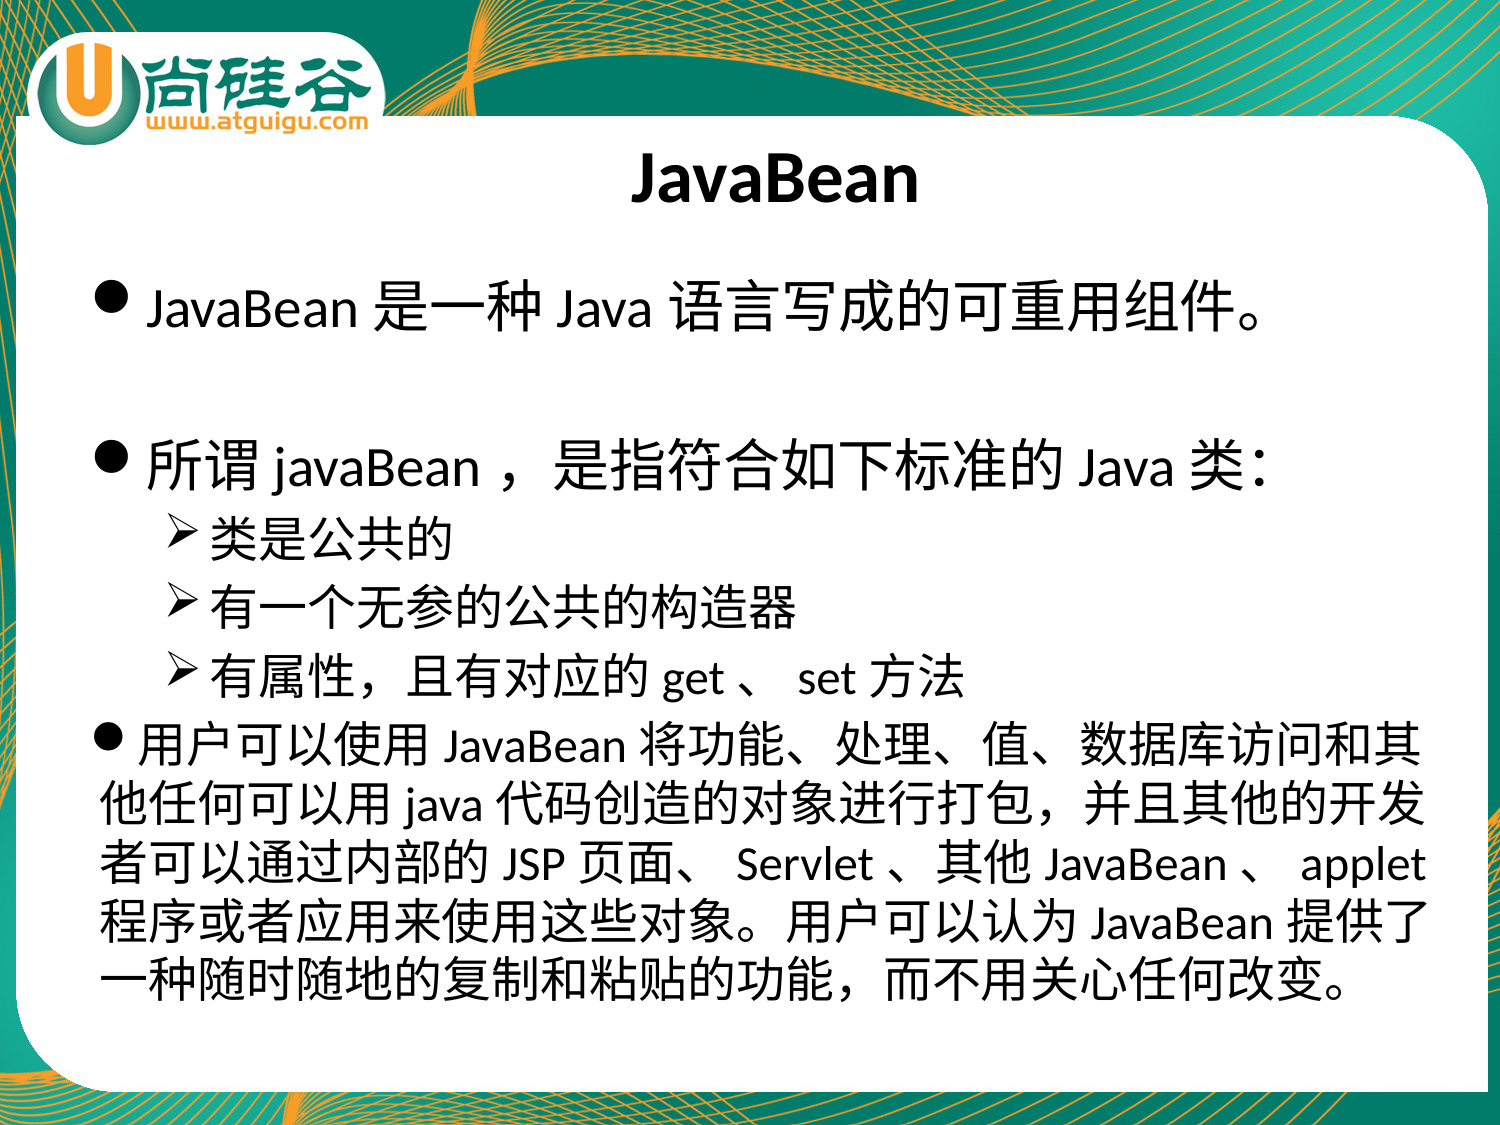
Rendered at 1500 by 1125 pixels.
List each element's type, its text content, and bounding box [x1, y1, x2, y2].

title JavaBean [561, 101, 993, 243]
picture [0, 0, 1500, 1125]
list JavaBean是一种Java语言写成的可重用组件。 所谓javaBean，是指符合如下标准的Java类： 类是公共的 有一个无参的公共的构造器 有属性，且有对应的get、set方法 用户可以使用JavaBean将功能、处理、值、数据库访问和其他任何可以用java代码创造的对象进行打包，并且其他的开发者可以通过内部的JSP页面、Servlet、其他JavaBean、applet程序或者应用来使用这些对象。用户可以认为JavaBean提供了一种随时随地的复制和粘贴的功能，而不用关心任何改变。 [75, 262, 1459, 1071]
